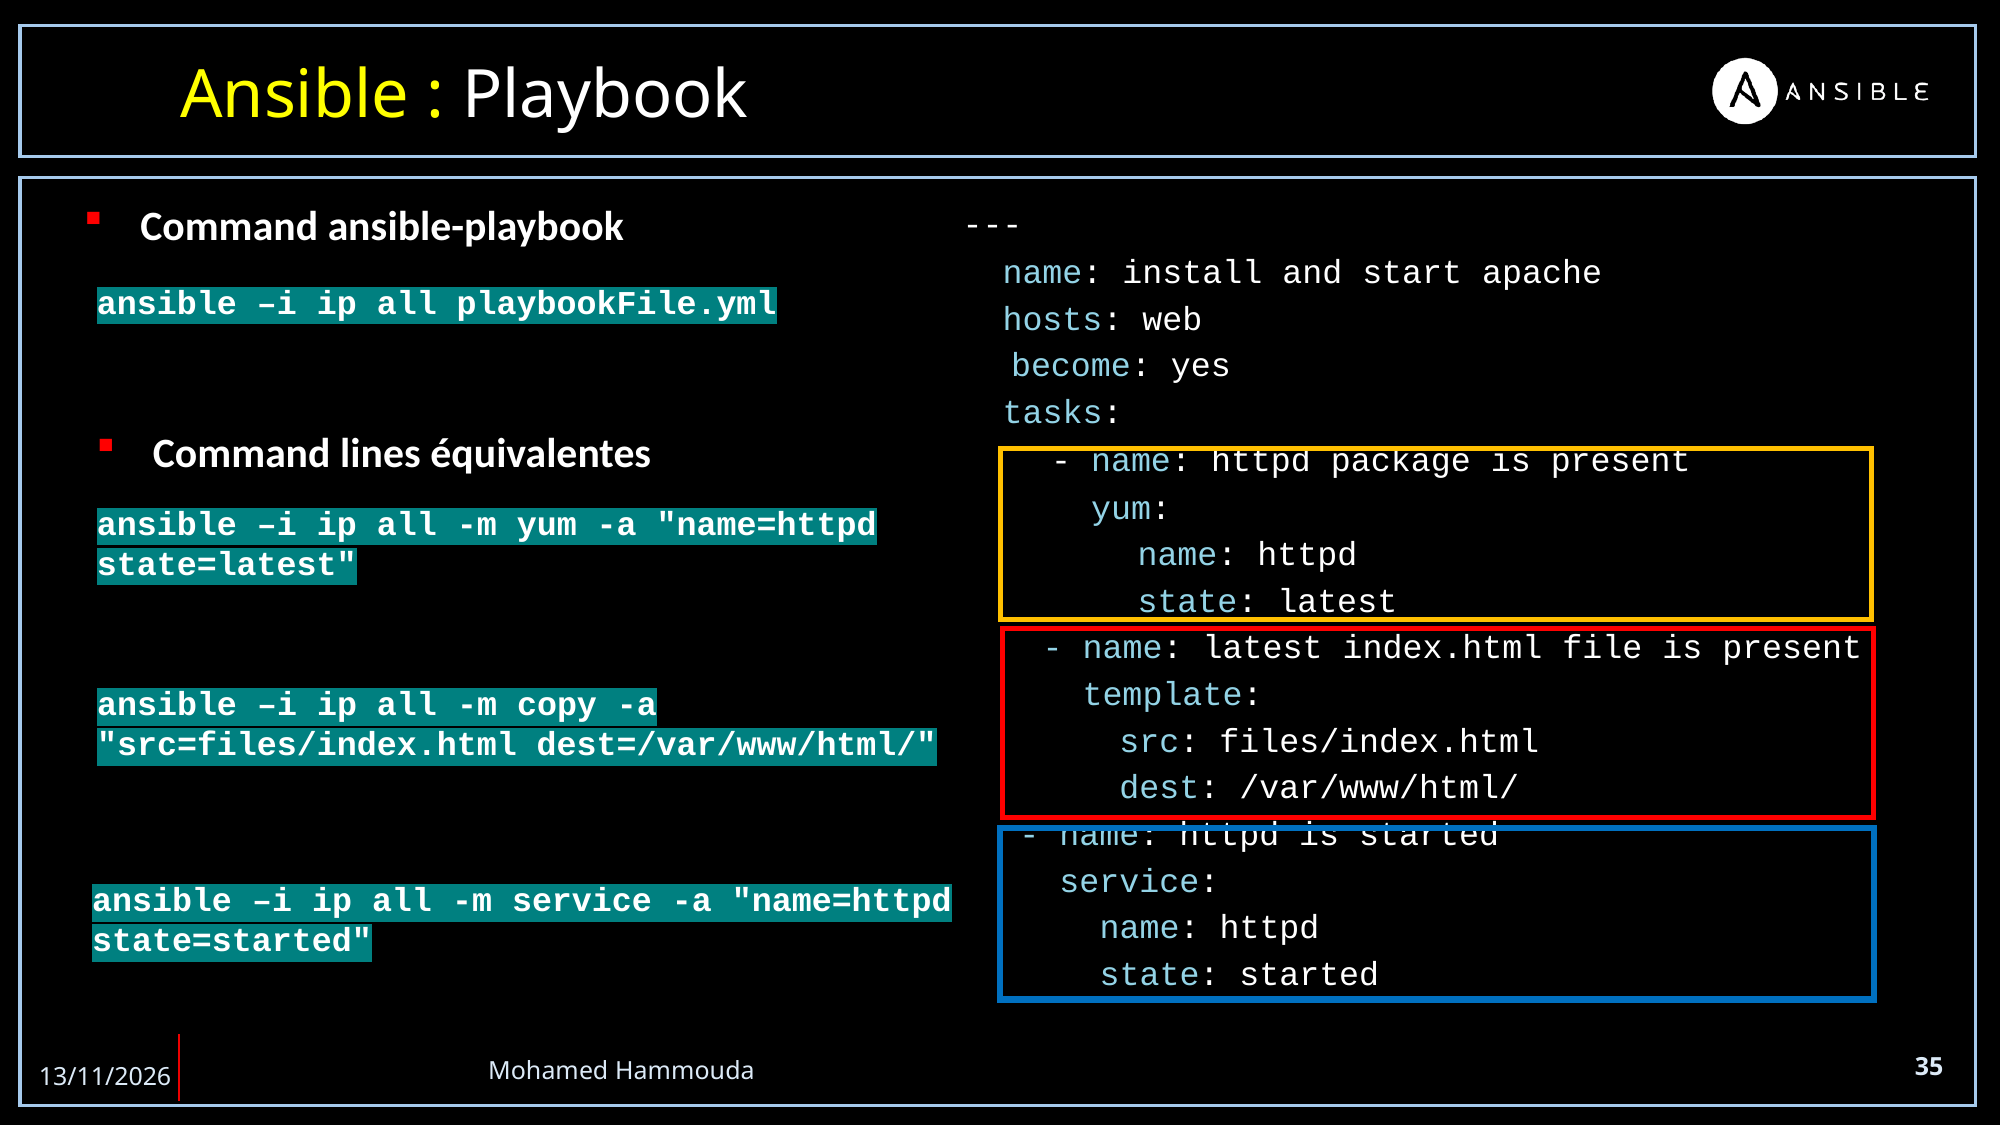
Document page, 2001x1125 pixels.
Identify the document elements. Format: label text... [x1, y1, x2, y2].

text_box [1001, 627, 1875, 819]
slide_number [23, 1047, 474, 1108]
picture [1702, 24, 1936, 156]
text_box [998, 827, 1875, 1001]
text_box Command ansible-playbook [82, 196, 728, 249]
text_box ansible –i ip all playbookFile.yml [82, 273, 972, 329]
text_box ansible –i ip all -m copy -a "src=files/index.html dest=/var/www/html/" [82, 675, 977, 770]
slide_number 35 [1508, 1037, 1959, 1098]
text_box ansible –i ip all -m service -a "name=httpd state=started" [77, 870, 972, 966]
text_box ansible –i ip all -m yum -a "name=httpd state=latest" [82, 494, 972, 590]
text_box [999, 447, 1873, 621]
footer Mohamed Hammouda [283, 1039, 959, 1100]
text_box --- name: install and start apache hosts: web become: yes tasks: - name: httpd package is present yum: name: httpd state: latest - name: latest index.html file is present template: src: files/index.html dest: /var/www/html/ - name: httpd is started service: name: httpd state: started [960, 192, 1953, 993]
text_box Command lines équivalentes [94, 423, 740, 476]
text_box [18, 176, 1977, 1107]
text_box Ansible : Playbook [165, 43, 1371, 138]
text_box [18, 24, 1977, 158]
